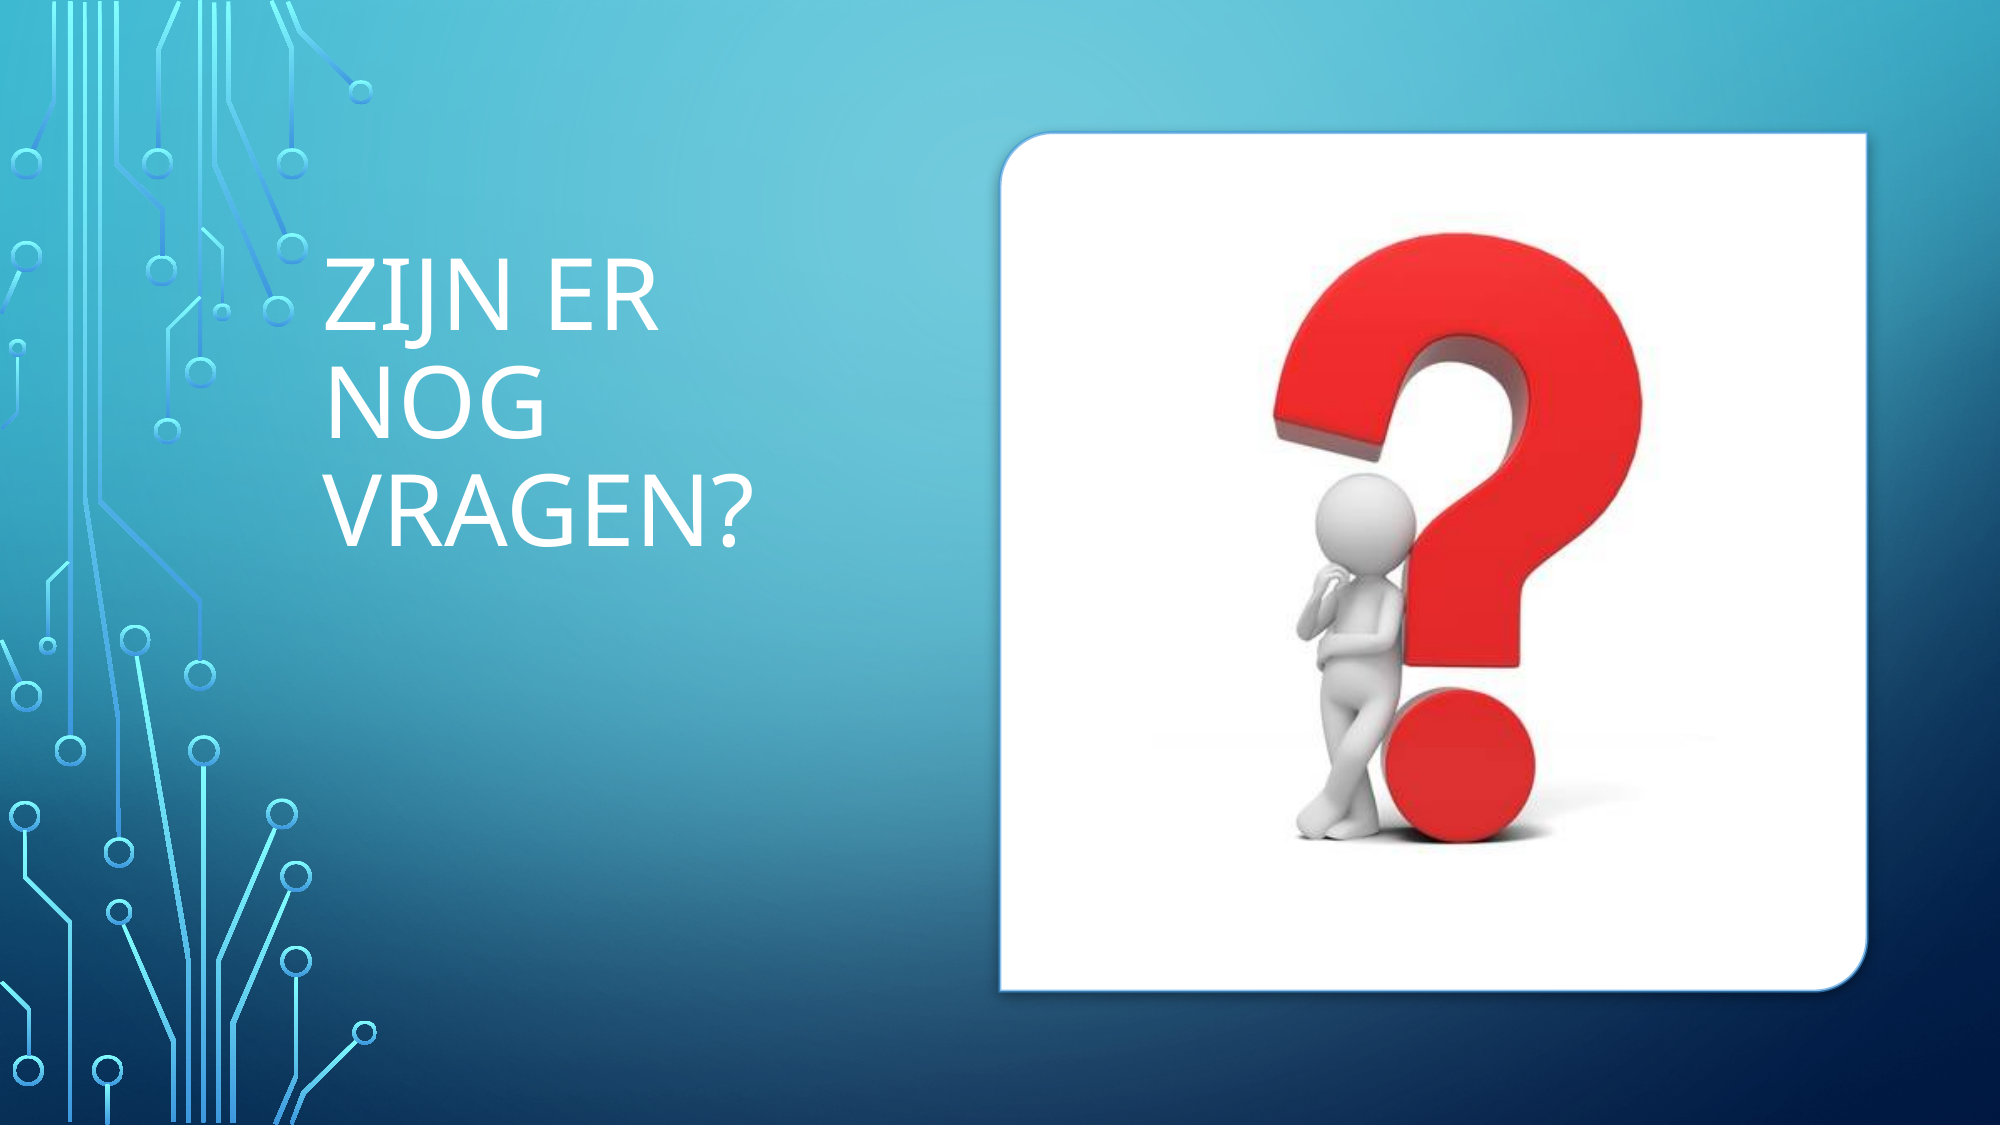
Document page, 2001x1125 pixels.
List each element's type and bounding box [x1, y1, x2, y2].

text_box [0, 0, 379, 1125]
picture [379, 0, 2000, 1125]
